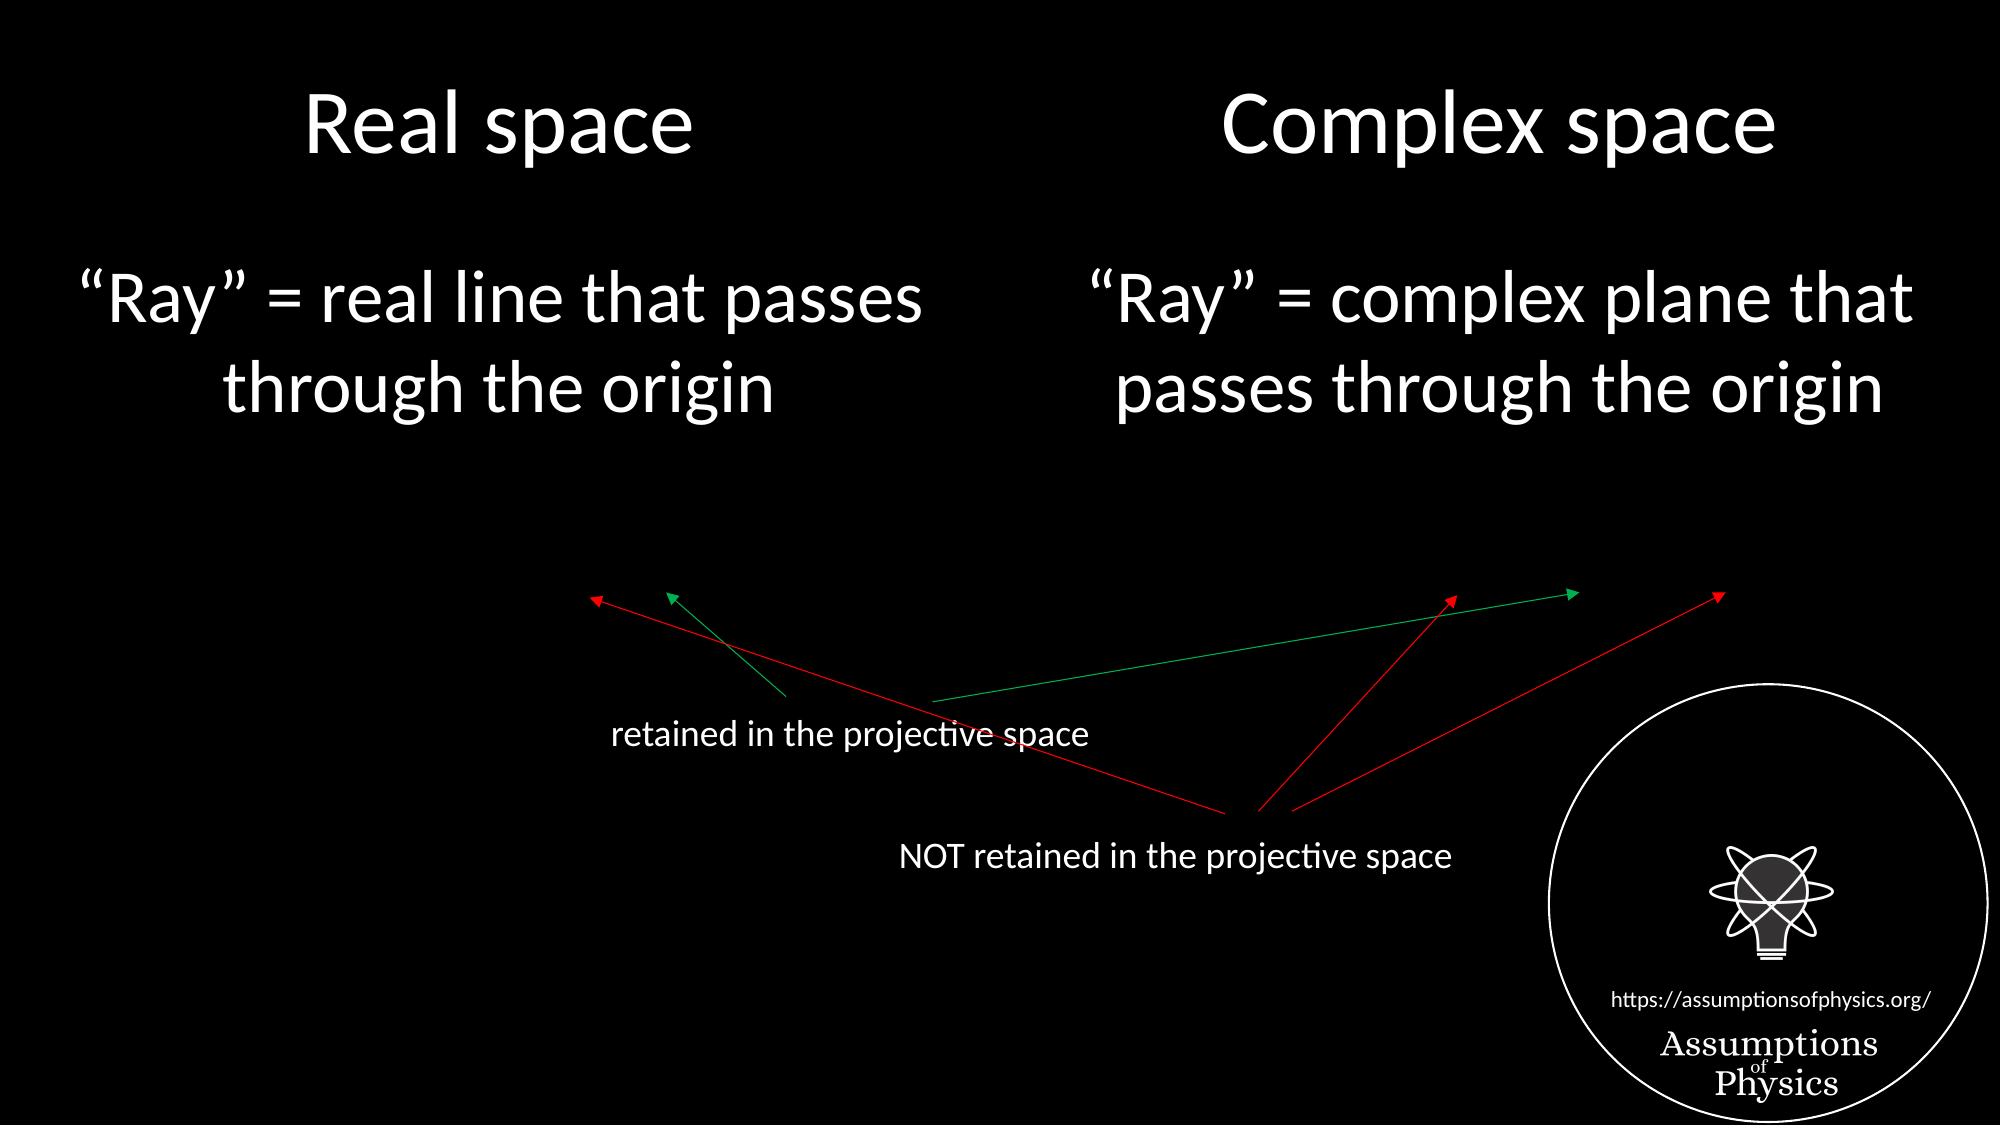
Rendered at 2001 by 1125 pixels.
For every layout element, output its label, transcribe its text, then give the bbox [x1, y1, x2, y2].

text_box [1291, 592, 1726, 812]
text_box “Ray” = real line that passes through the origin [0, 240, 999, 435]
text_box Real space [0, 54, 999, 180]
text_box NOT retained in the projective space [884, 824, 1469, 884]
picture [1660, 1029, 1877, 1103]
text_box “Ray” = complex plane that passes through the origin [999, 240, 2000, 435]
picture [1709, 846, 1834, 960]
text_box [589, 597, 1226, 814]
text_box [932, 592, 1291, 702]
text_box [666, 592, 787, 597]
text_box Complex space [999, 54, 2000, 180]
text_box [1258, 595, 1458, 812]
